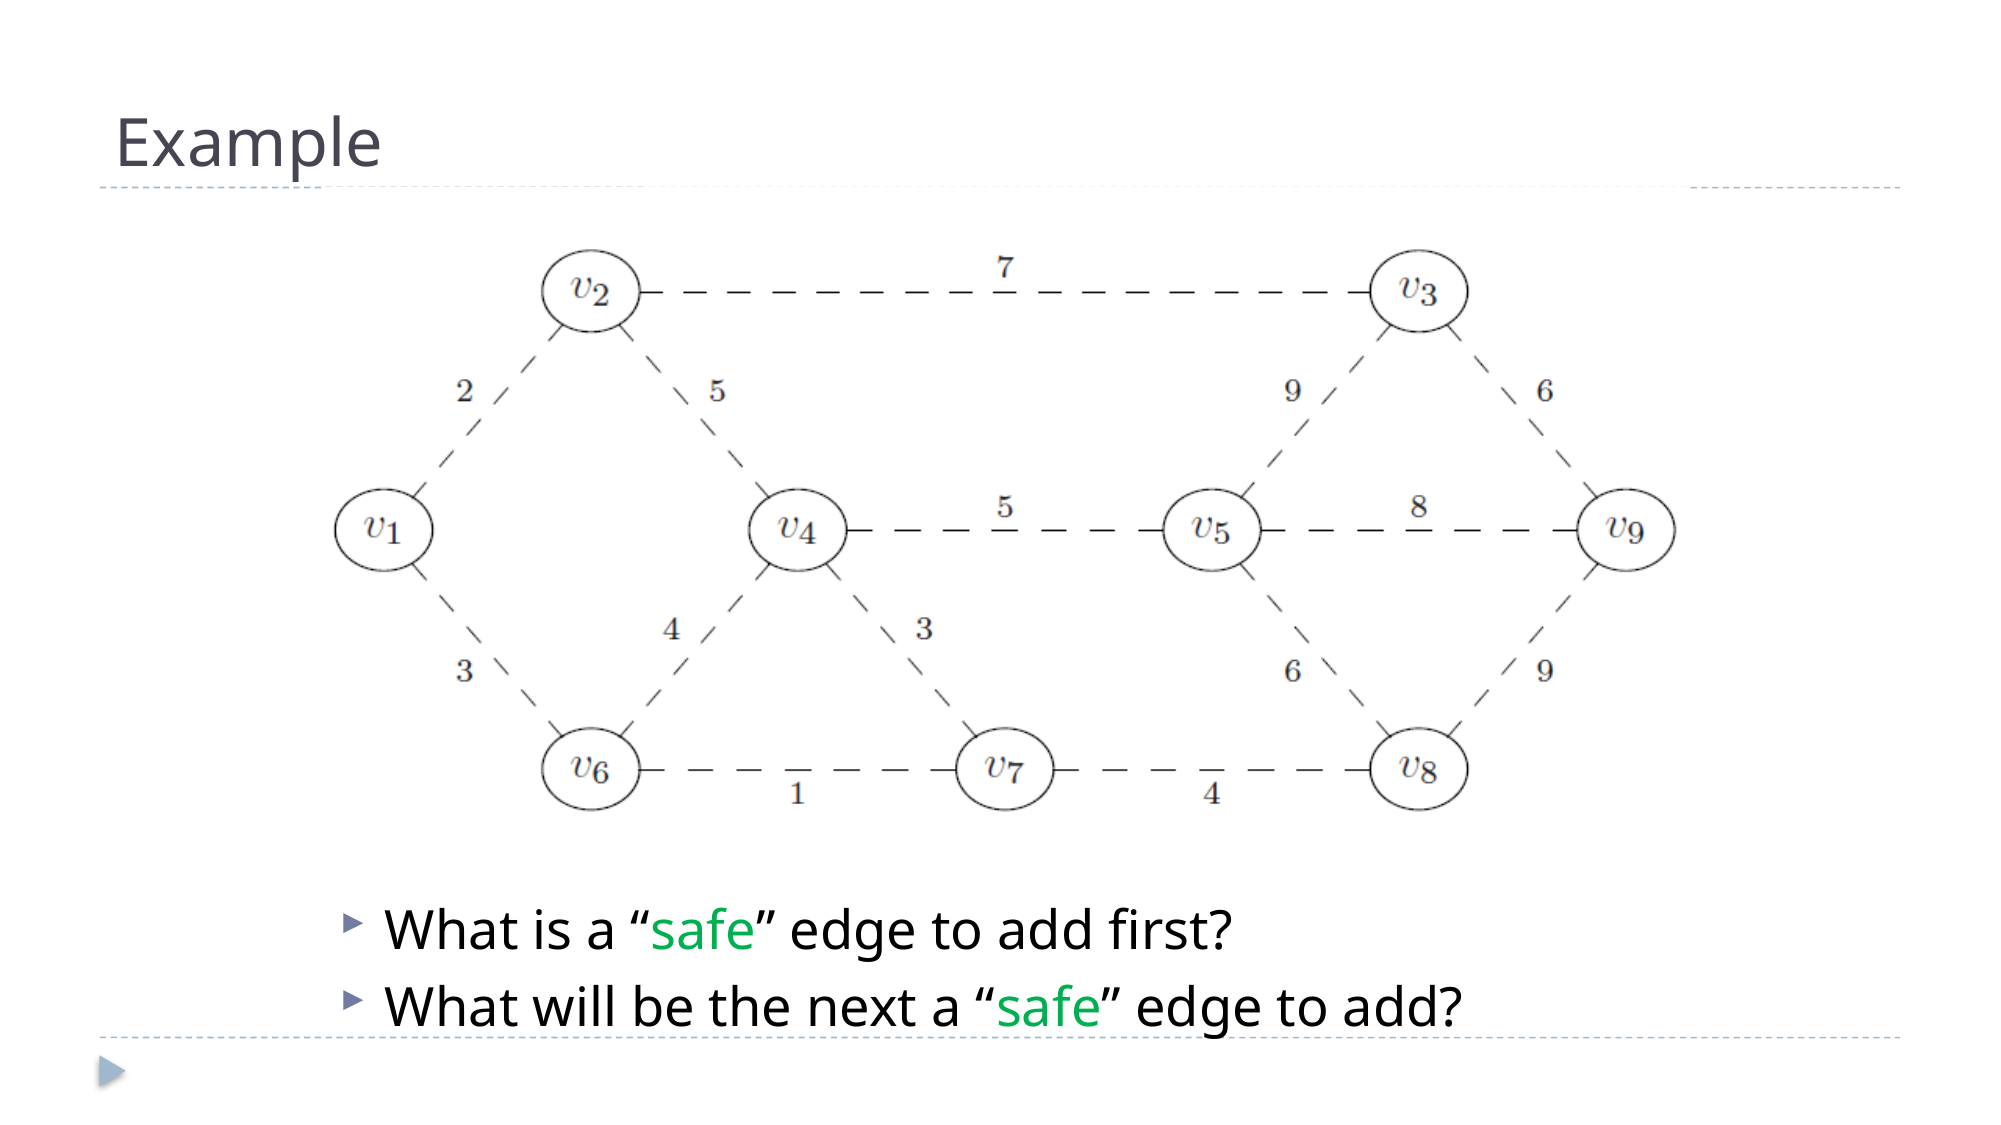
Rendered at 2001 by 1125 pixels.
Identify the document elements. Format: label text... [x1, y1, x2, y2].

list What is a “safe” edge to add first? What will be the next a “safe” edge to add? [324, 887, 1676, 1051]
picture [324, 187, 1690, 851]
title Example [99, 24, 1901, 188]
